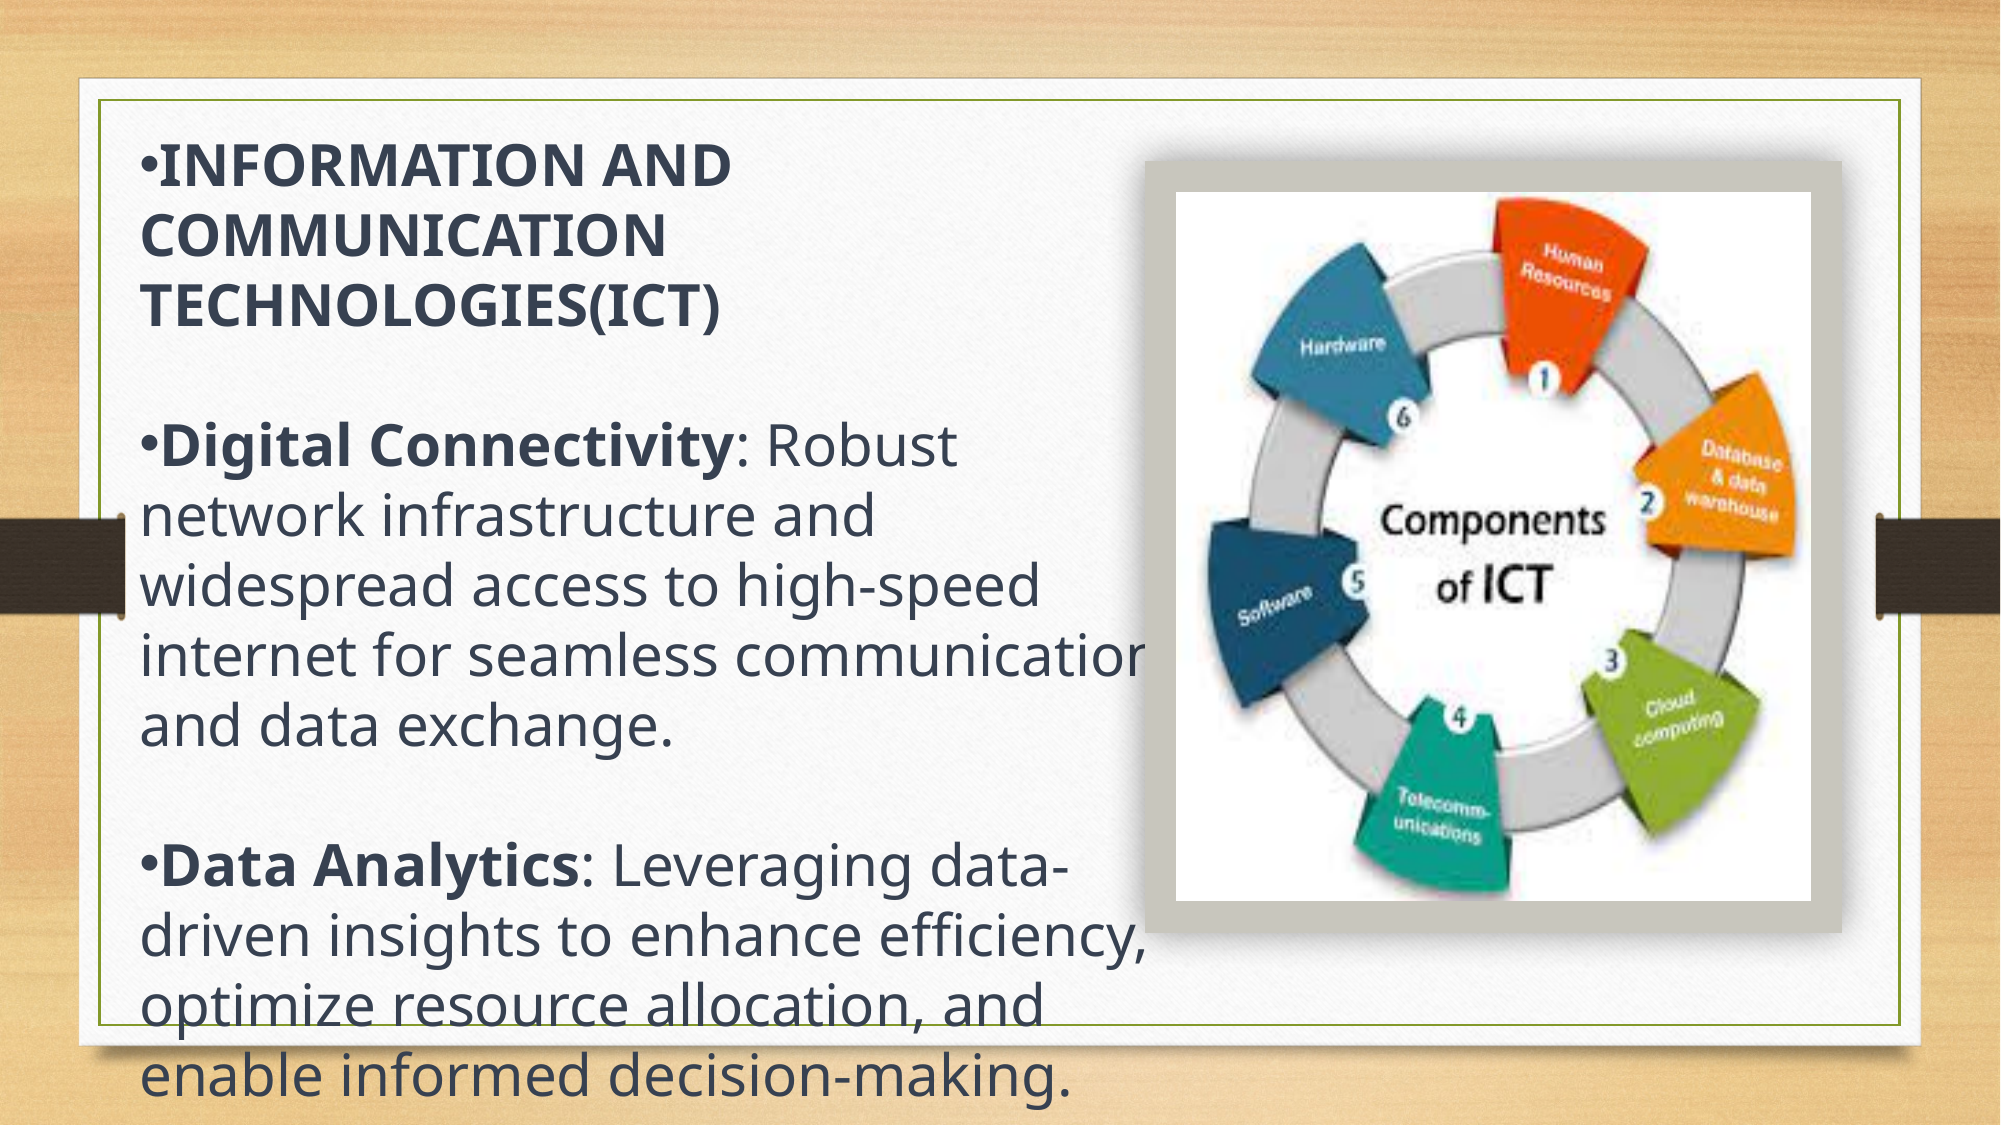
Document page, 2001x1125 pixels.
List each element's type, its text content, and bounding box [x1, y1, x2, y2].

picture [1176, 192, 1812, 902]
picture [0, 0, 2001, 1125]
text_box INFORMATION AND COMMUNICATION TECHNOLOGIES(ICT) Digital Connectivity: Robust network infrastructure and widespread access to high-speed internet for seamless communication and data exchange. Data Analytics: Leveraging data-driven insights to enhance efficiency, optimize resource allocation, and enable informed decision-making. [124, 120, 1214, 1125]
